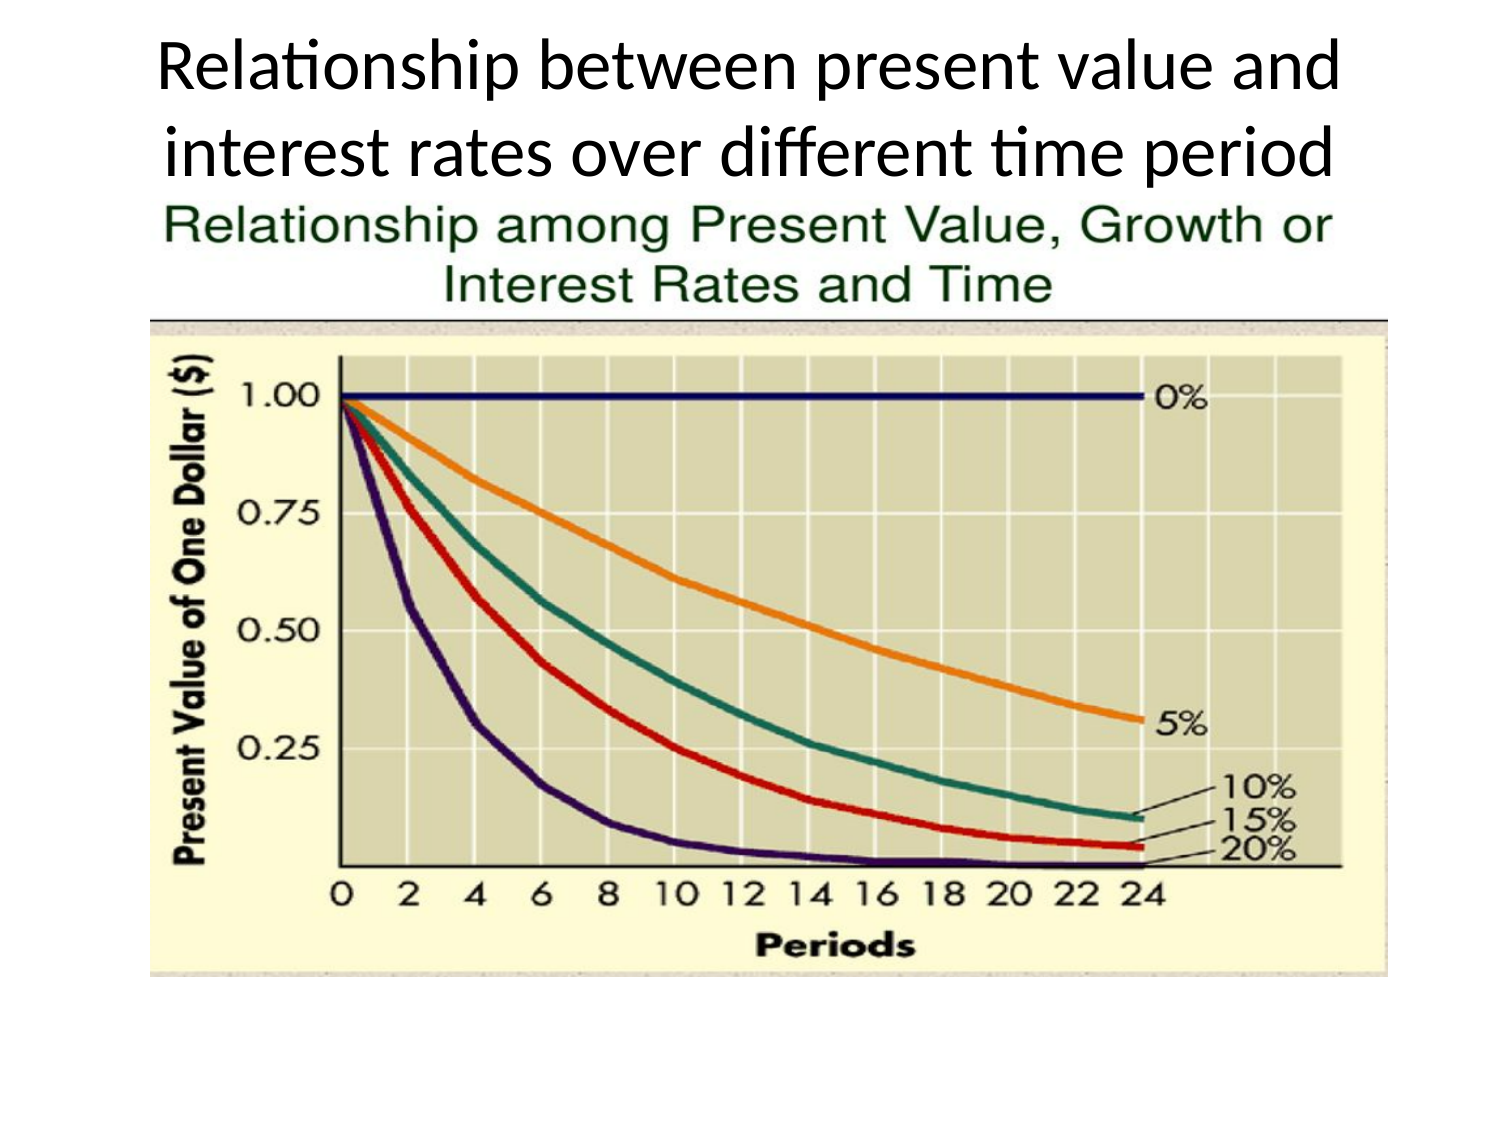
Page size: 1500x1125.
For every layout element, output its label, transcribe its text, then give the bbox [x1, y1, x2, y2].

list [149, 199, 1388, 978]
title Relationship between present value and interest rates over different time period [75, 45, 1425, 163]
